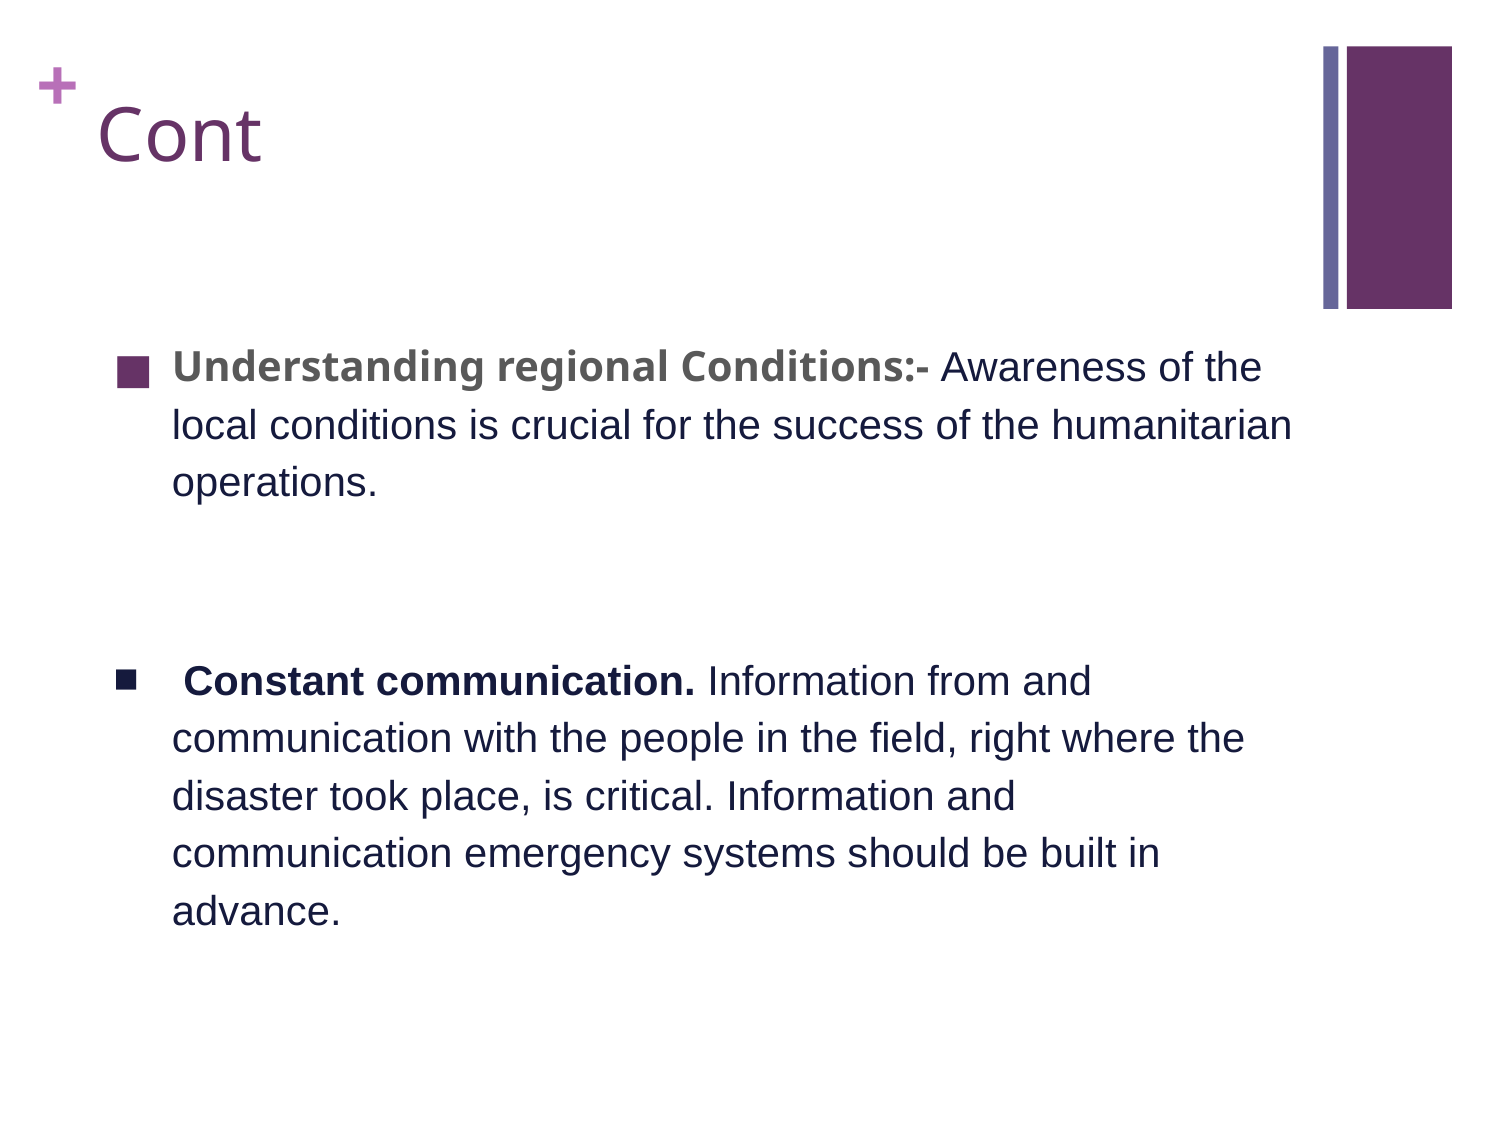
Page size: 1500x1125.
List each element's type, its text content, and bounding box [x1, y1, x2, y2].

list Understanding regional Conditions:- Awareness of the local conditions is crucial for the success of the humanitarian operations. Constant communication. Information from and communication with the people in the field, right where the disaster took place, is critical. Information and communication emergency systems should be built in advance. [81, 324, 1322, 1005]
title Cont [81, 79, 1322, 263]
